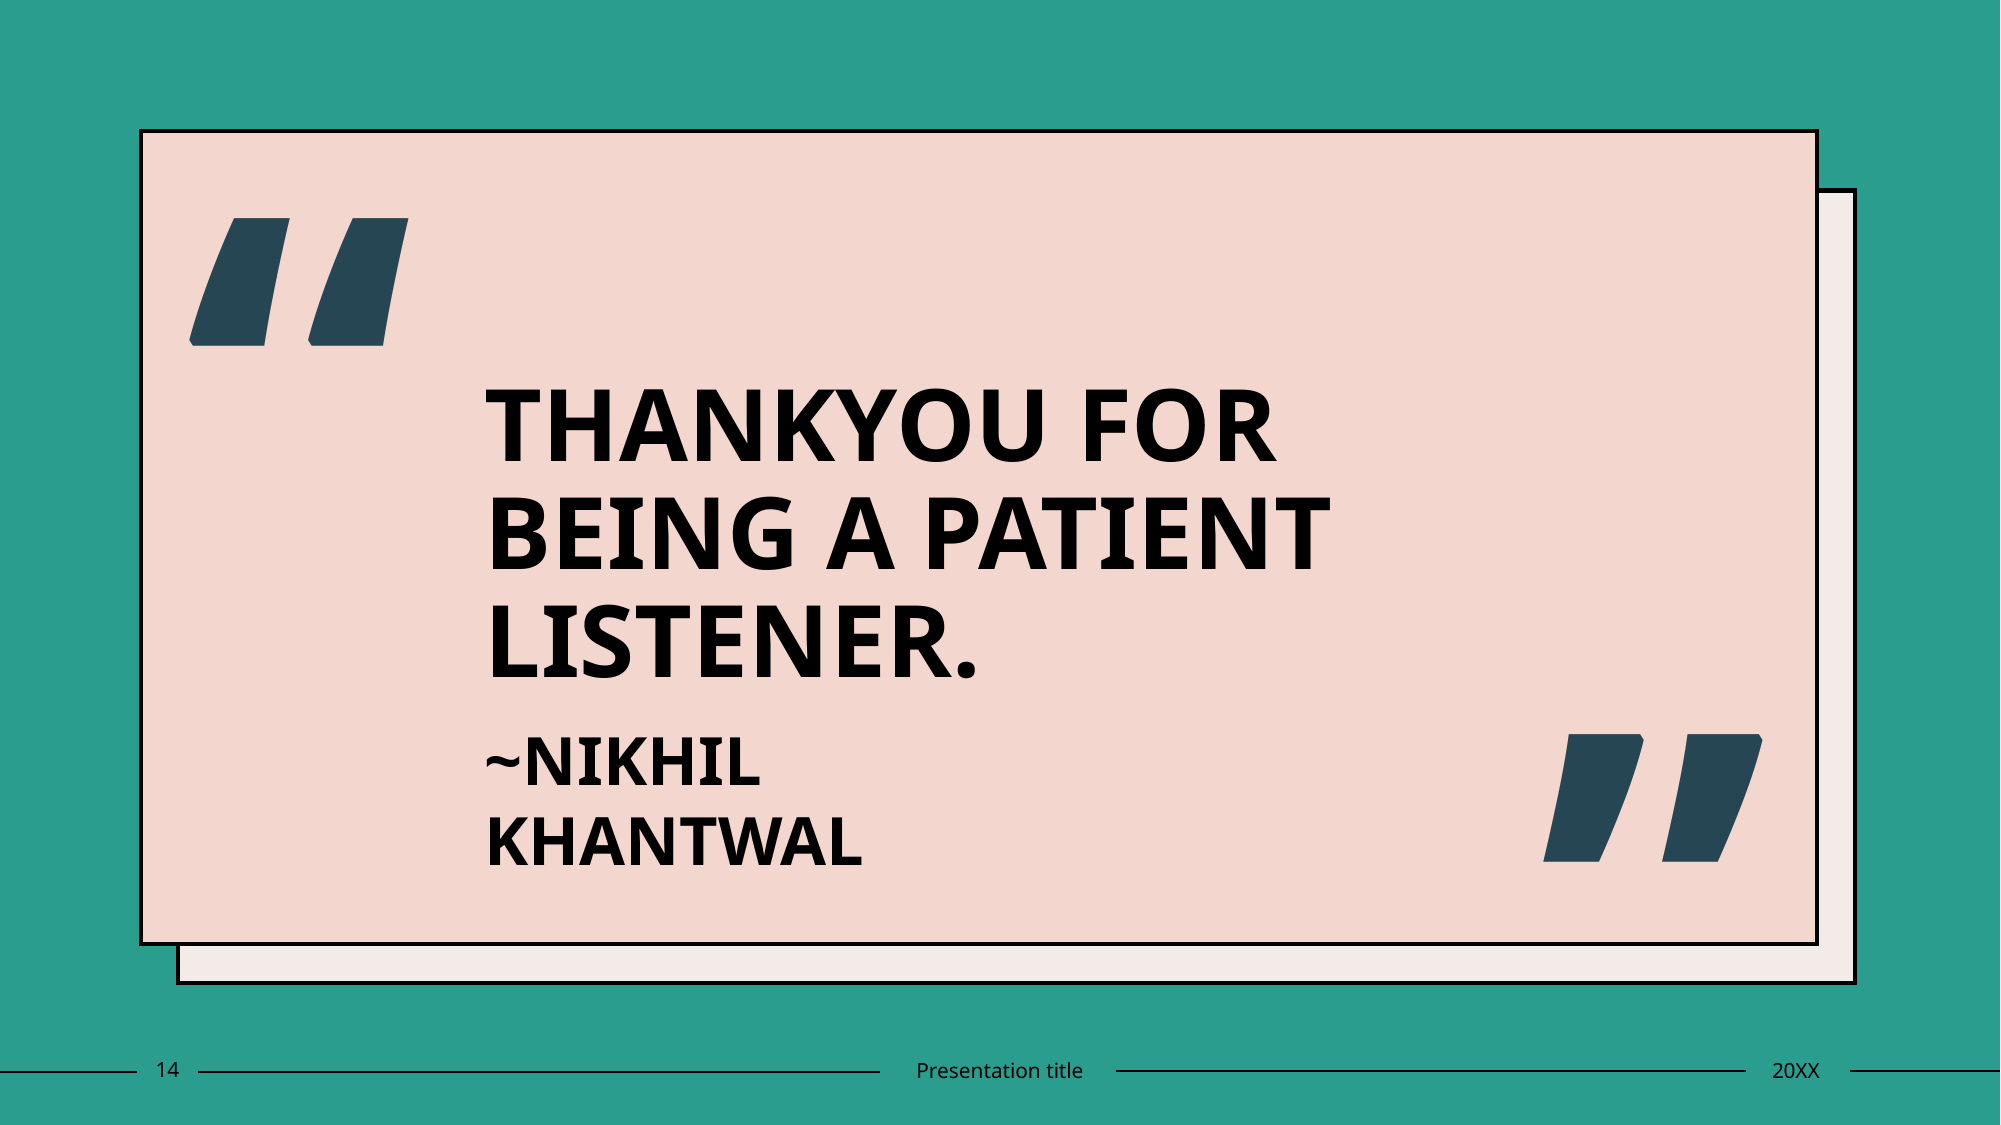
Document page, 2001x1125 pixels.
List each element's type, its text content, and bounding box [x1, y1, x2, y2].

slide_number 20XX [1743, 1050, 1849, 1091]
title THANKYOU FOR BEING A PATIENT LISTENER. [469, 381, 1532, 693]
list ~NIKHIL KHANTWAL [469, 711, 1083, 807]
footer Presentation title [879, 1050, 1120, 1091]
list ” [1522, 649, 1818, 988]
list “ [168, 132, 464, 471]
slide_number 14 [137, 1050, 198, 1091]
